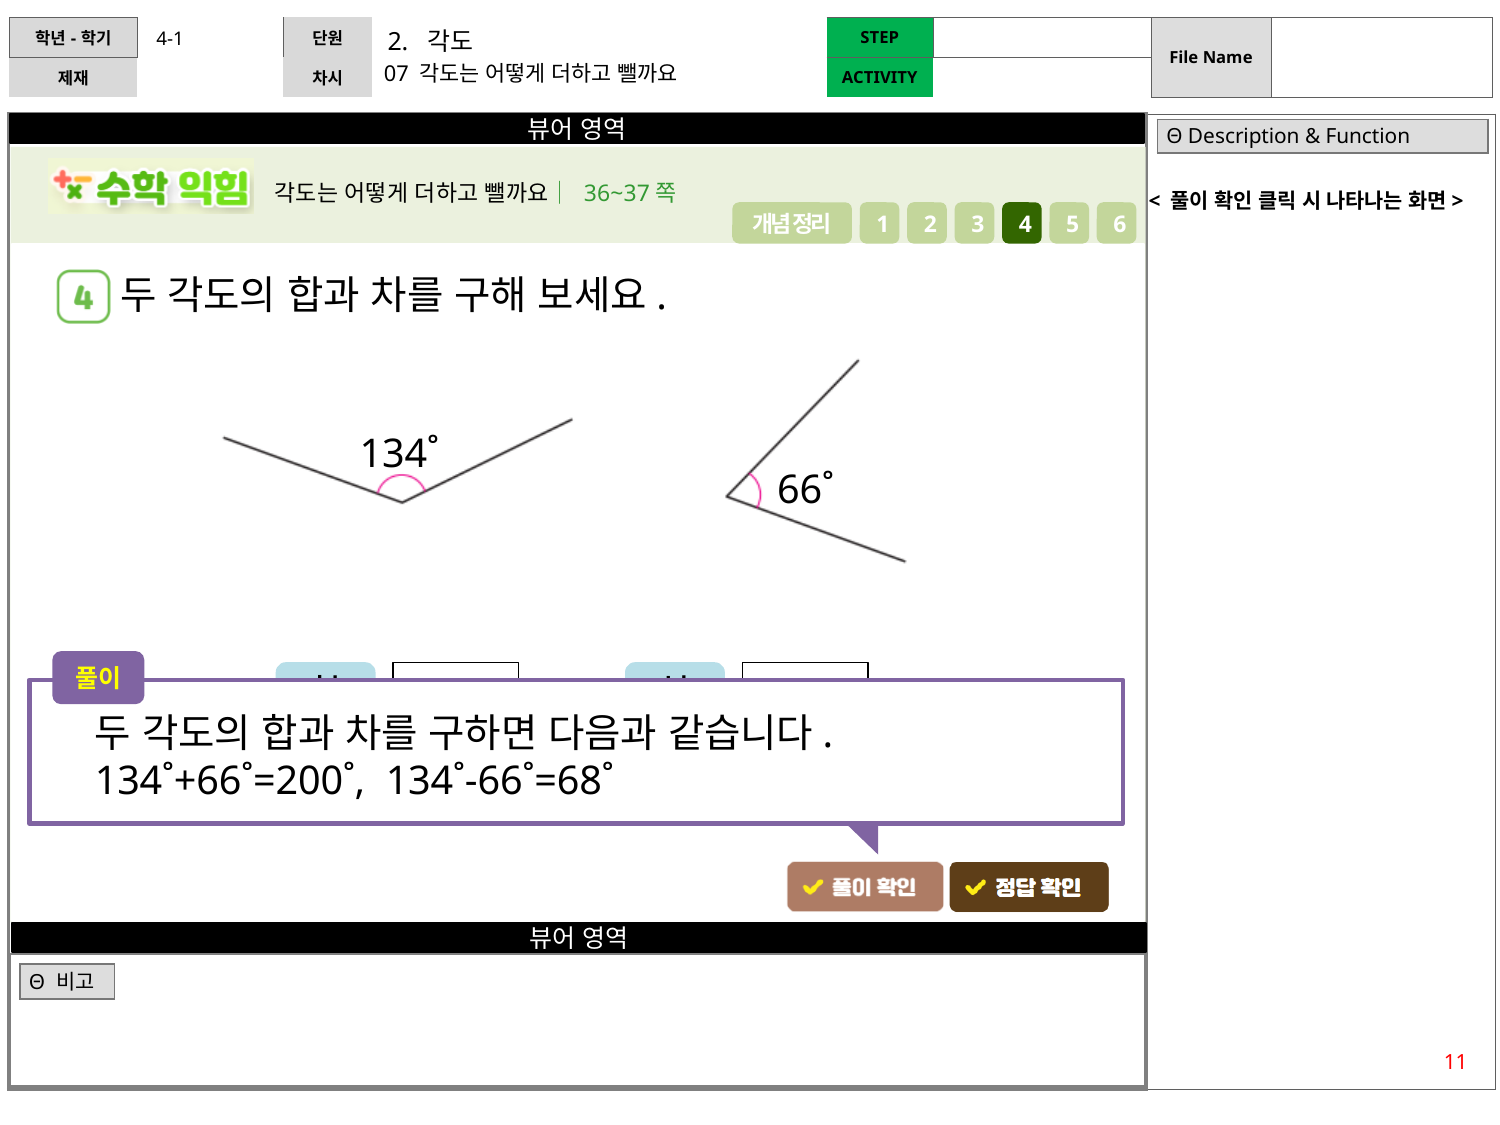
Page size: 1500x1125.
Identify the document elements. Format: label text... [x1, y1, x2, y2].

text_box 07 각도는 어떻게 더하고 뺄까요 [369, 52, 828, 94]
text_box 5 [1047, 200, 1092, 246]
table_header Θ Description & Function [1158, 120, 1487, 148]
text_box 각도는 어떻게 더하고 뺄까요│ 36~37쪽 [259, 171, 828, 214]
picture [48, 158, 254, 214]
text_box 3 [952, 200, 997, 246]
text_box 4-1 [141, 18, 284, 55]
picture [948, 858, 1111, 913]
text_box 6 [1094, 200, 1133, 246]
text_box 2 [905, 200, 949, 246]
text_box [29, 650, 1124, 855]
text_box 1 [857, 200, 902, 246]
text_box 두 각도의 합과 차를 구해 보세요. [105, 263, 1109, 326]
picture [784, 858, 944, 913]
text_box 개념 정리 [730, 200, 855, 246]
picture [51, 266, 114, 327]
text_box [166, 337, 984, 612]
text_box 2. 각도 [372, 18, 828, 43]
text_box < 풀이 확인 클릭 시 나타나는 화면> [1133, 148, 1500, 283]
text_box 4 [999, 200, 1044, 246]
